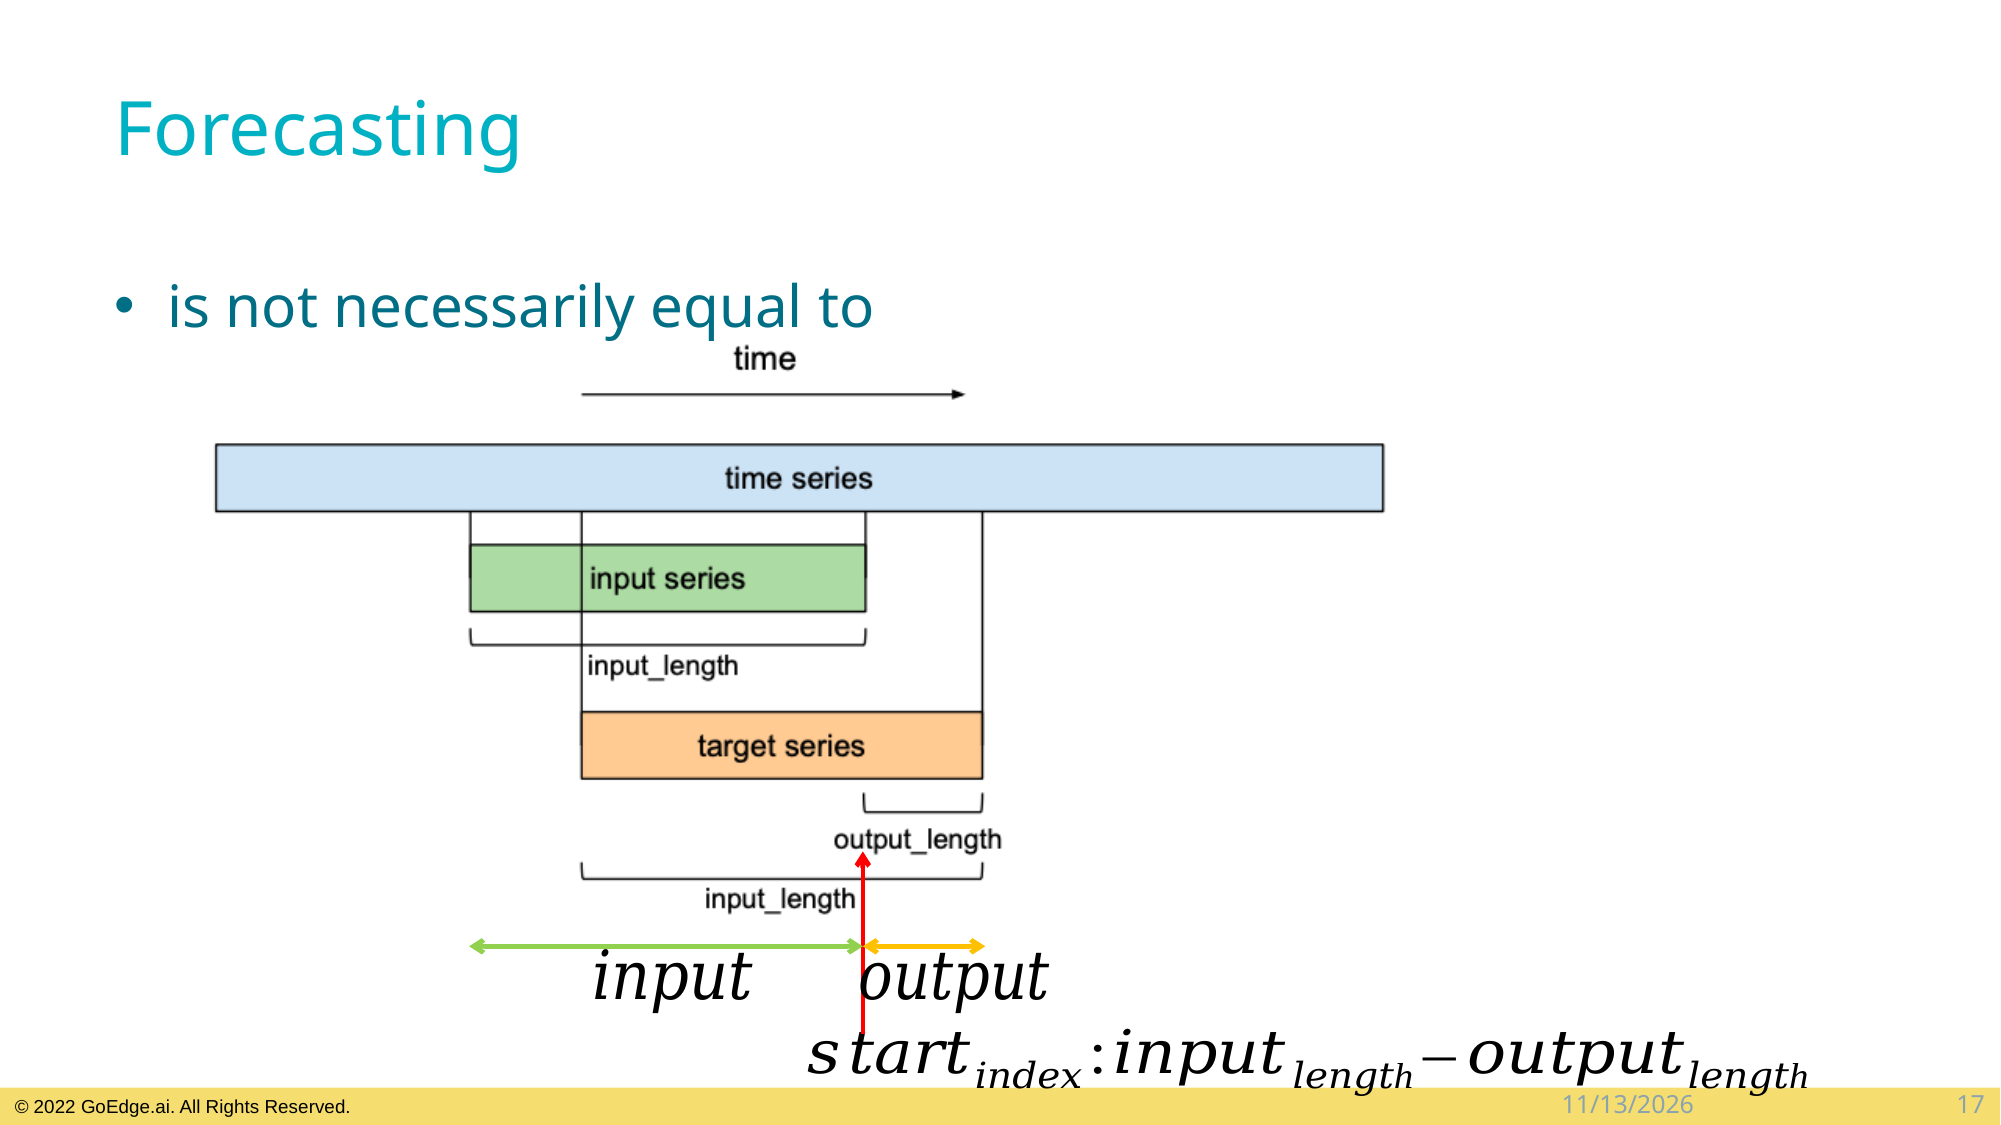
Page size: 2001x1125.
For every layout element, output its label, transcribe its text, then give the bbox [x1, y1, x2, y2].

picture [167, 333, 1426, 935]
title Forecasting [99, 70, 1900, 191]
slide_number 17 [1850, 1086, 2000, 1125]
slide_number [1546, 1087, 1772, 1125]
